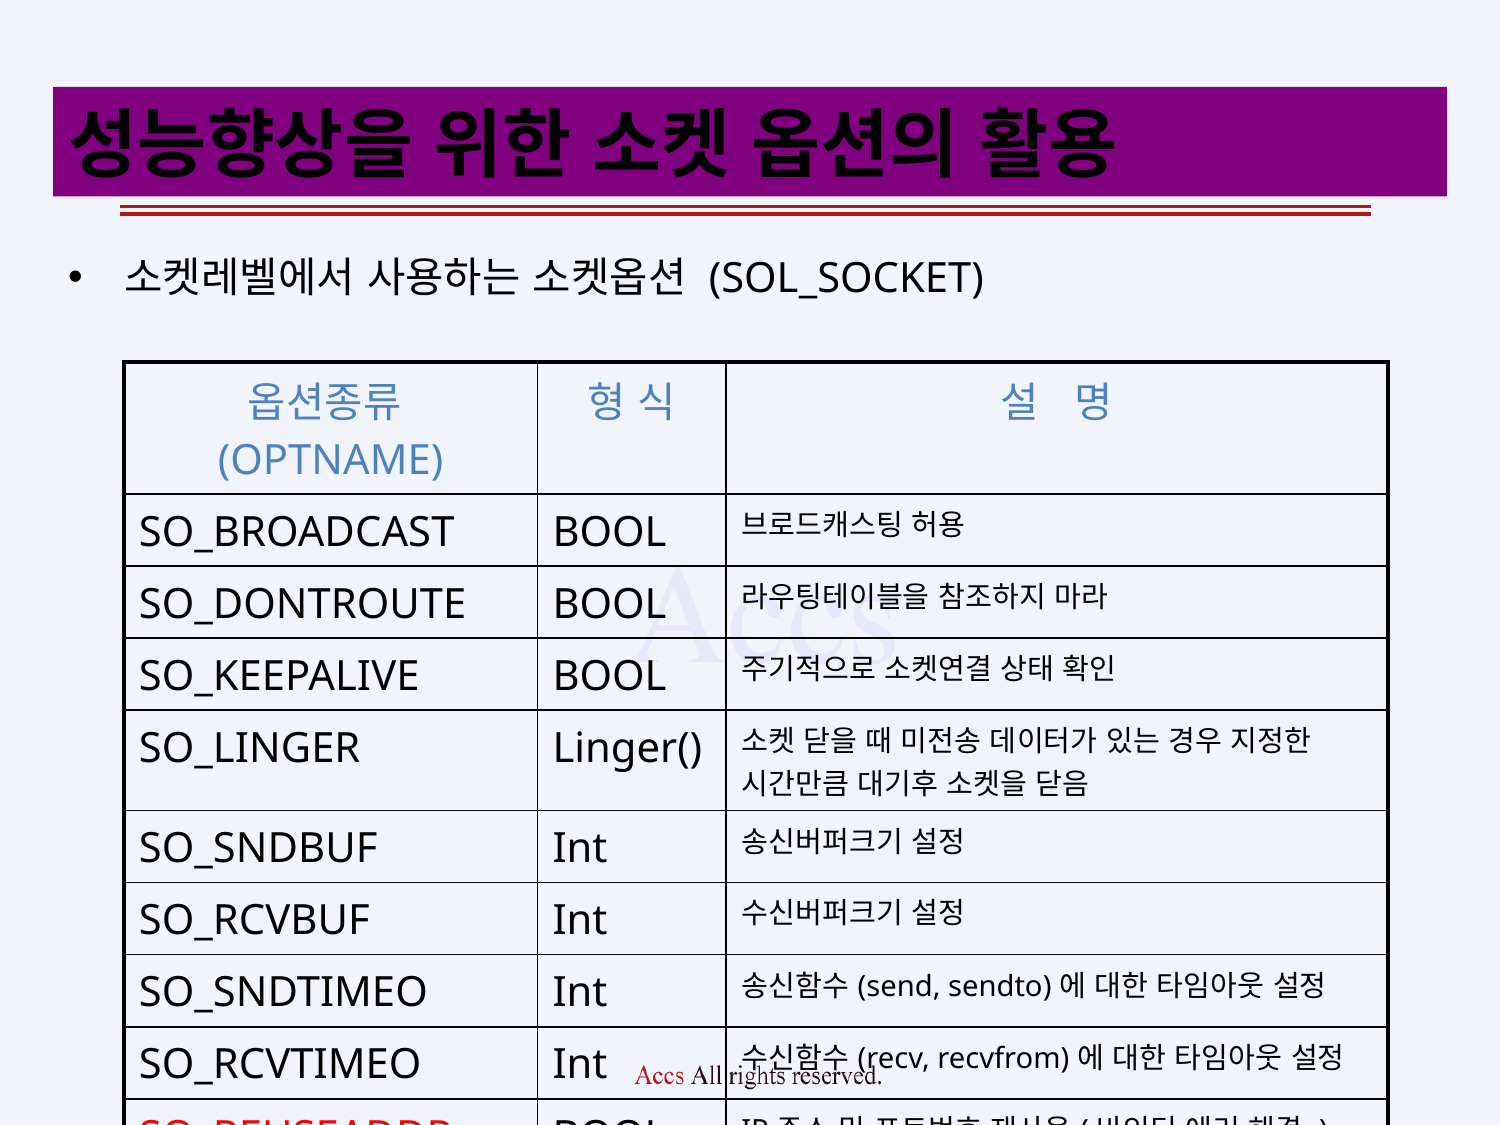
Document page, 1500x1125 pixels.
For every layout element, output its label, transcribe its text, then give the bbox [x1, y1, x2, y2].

table_cell SO_KEEPALIVE [126, 639, 537, 709]
table_cell BOOL [538, 639, 725, 709]
list 소켓레벨에서 사용하는 소켓옵션 (SOL_SOCKET) [53, 243, 1388, 327]
title 성능향상을 위한 소켓 옵션의 활용 [53, 86, 1447, 197]
table_cell 라우팅테이블을 참조하지 마라 [727, 567, 1386, 637]
picture [0, 0, 1500, 1125]
table_cell 수신버퍼크기 설정 [727, 883, 1386, 954]
table_cell Linger() [538, 711, 725, 810]
table_cell SO_LINGER [126, 711, 537, 810]
table_header 설 명 [727, 364, 1386, 493]
table_cell Int [538, 1028, 725, 1098]
table_cell SO_SNDTIMEO [126, 955, 537, 1026]
table_cell 수신함수(recv, recvfrom)에 대한 타임아웃 설정 [727, 1028, 1386, 1098]
table_cell SO_DONTROUTE [126, 567, 537, 637]
table_cell BOOL [538, 495, 725, 565]
table_cell 소켓 닫을 때 미전송 데이터가 있는 경우 지정한 시간만큼 대기후 소켓을 닫음 [727, 711, 1386, 810]
table_cell 송신버퍼크기 설정 [727, 811, 1386, 882]
table_cell 주기적으로 소켓연결 상태 확인 [727, 639, 1386, 709]
table_cell SO_REUSEADDR [126, 1100, 537, 1125]
table_cell SO_RCVBUF [126, 883, 537, 954]
table_header 옵션종류(OPTNAME) [126, 364, 537, 493]
table_cell Int [538, 811, 725, 882]
table_cell IP주소 및 포트번호 재사용(바인딩 에러 해결 ) [727, 1100, 1386, 1125]
table_cell 브로드캐스팅 허용 [727, 495, 1386, 565]
table_cell SO_RCVTIMEO [126, 1028, 537, 1098]
table_cell SO_BROADCAST [126, 495, 537, 565]
table_header 형 식 [538, 364, 725, 493]
table_cell Int [538, 955, 725, 1026]
table_cell Int [538, 883, 725, 954]
table_cell BOOL [538, 567, 725, 637]
table_cell 송신함수(send, sendto)에 대한 타임아웃 설정 [727, 955, 1386, 1026]
table_cell BOOL [538, 1100, 725, 1125]
table_cell SO_SNDBUF [126, 811, 537, 882]
